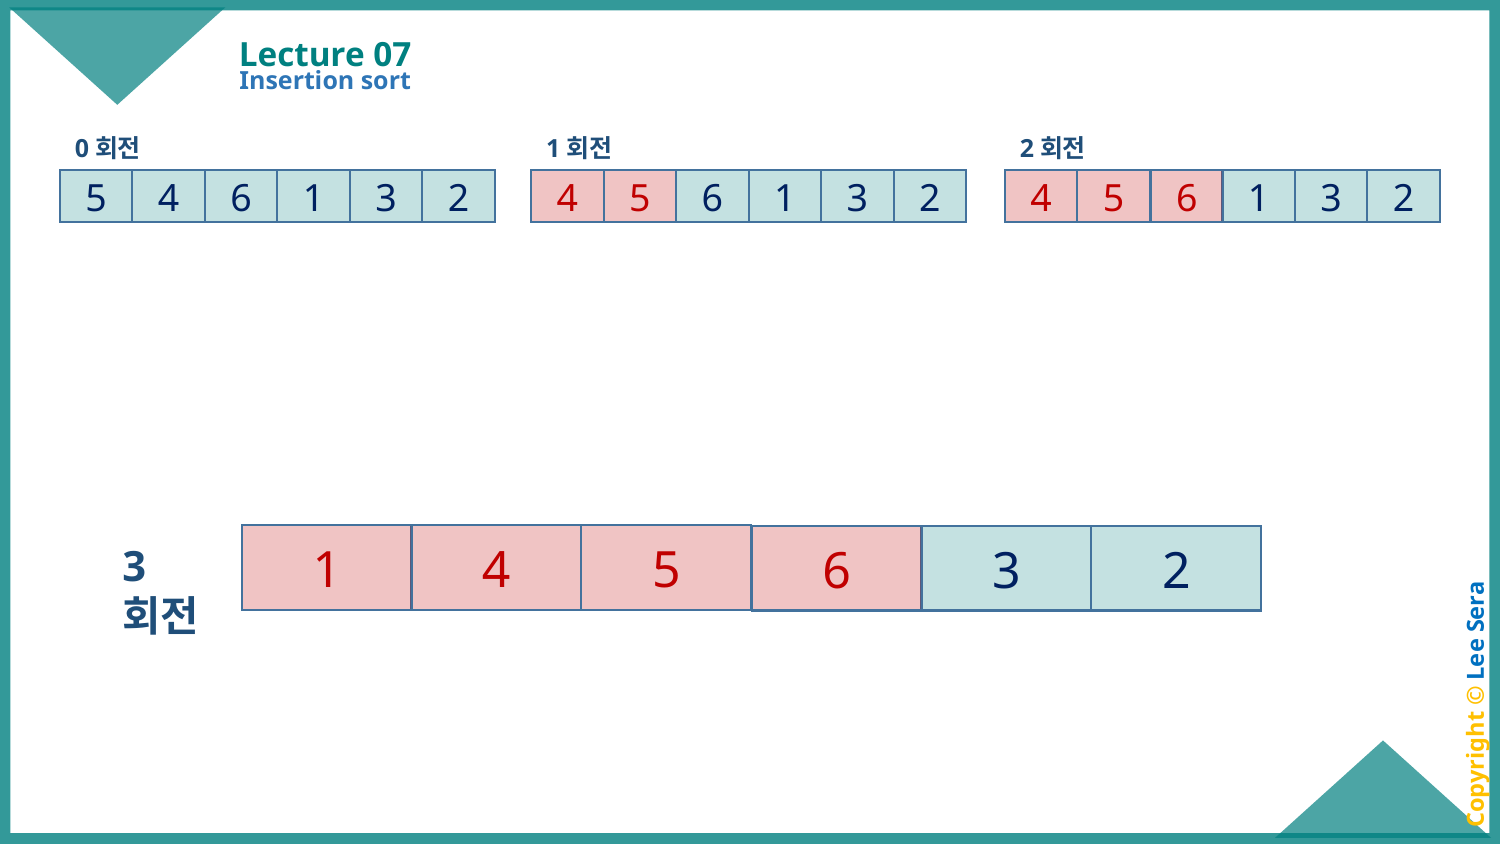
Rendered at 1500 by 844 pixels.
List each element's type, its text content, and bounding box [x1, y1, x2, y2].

text_box Copyright © Lee Sera [1458, 565, 1496, 844]
text_box Insertion sort [165, 62, 485, 113]
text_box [1004, 124, 1440, 223]
text_box [1272, 739, 1458, 839]
text_box 3회전 [107, 532, 248, 648]
text_box 2 [1090, 525, 1262, 612]
title Lecture 07 [210, 8, 440, 62]
text_box [0, 0, 1500, 844]
text_box 4 [413, 524, 580, 611]
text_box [531, 124, 967, 223]
text_box 3 [923, 525, 1090, 612]
text_box 6 [751, 525, 923, 612]
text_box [59, 124, 495, 223]
text_box 5 [580, 524, 752, 611]
text_box 1 [241, 524, 413, 611]
text_box [6, 6, 228, 107]
